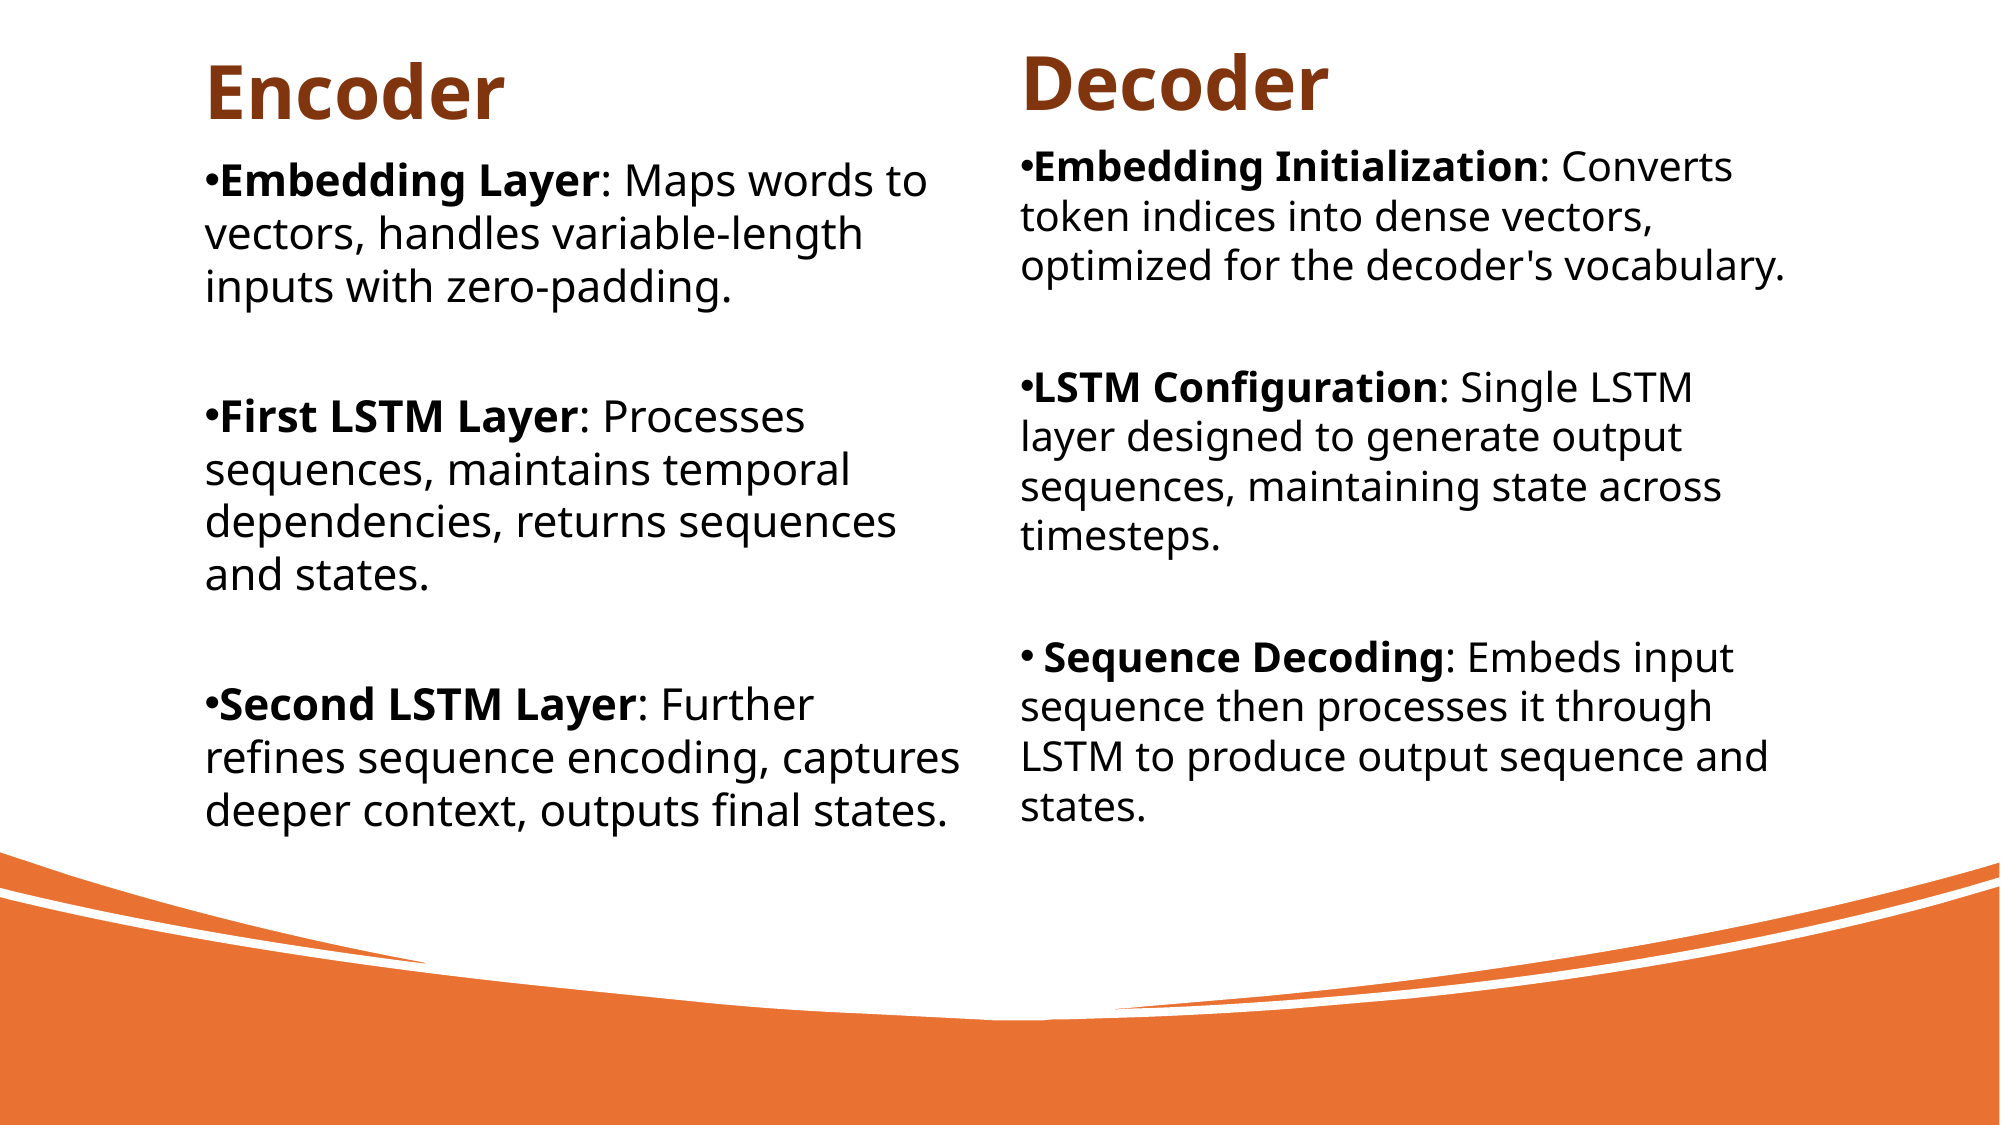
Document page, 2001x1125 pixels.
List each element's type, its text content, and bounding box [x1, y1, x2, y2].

text_box Embedding Layer: Maps words to vectors, handles variable-length inputs with zero-padding. First LSTM Layer: Processes sequences, maintains temporal dependencies, returns sequences and states. Second LSTM Layer: Further refines sequence encoding, captures deeper context, outputs final states. [189, 145, 979, 883]
text_box Decoder [1005, 27, 1798, 98]
text_box [0, 0, 2000, 1022]
text_box [0, 855, 362, 953]
text_box [1239, 865, 2000, 1001]
text_box Embedding Initialization: Converts token indices into dense vectors, optimized for the decoder's vocabulary. LSTM Configuration: Single LSTM layer designed to generate output sequences, maintaining state across timesteps. Sequence Decoding: Embeds input sequence then processes it through LSTM to produce output sequence and states. [1005, 132, 1811, 883]
text_box [0, 889, 2000, 1125]
text_box Encoder [189, 37, 979, 108]
